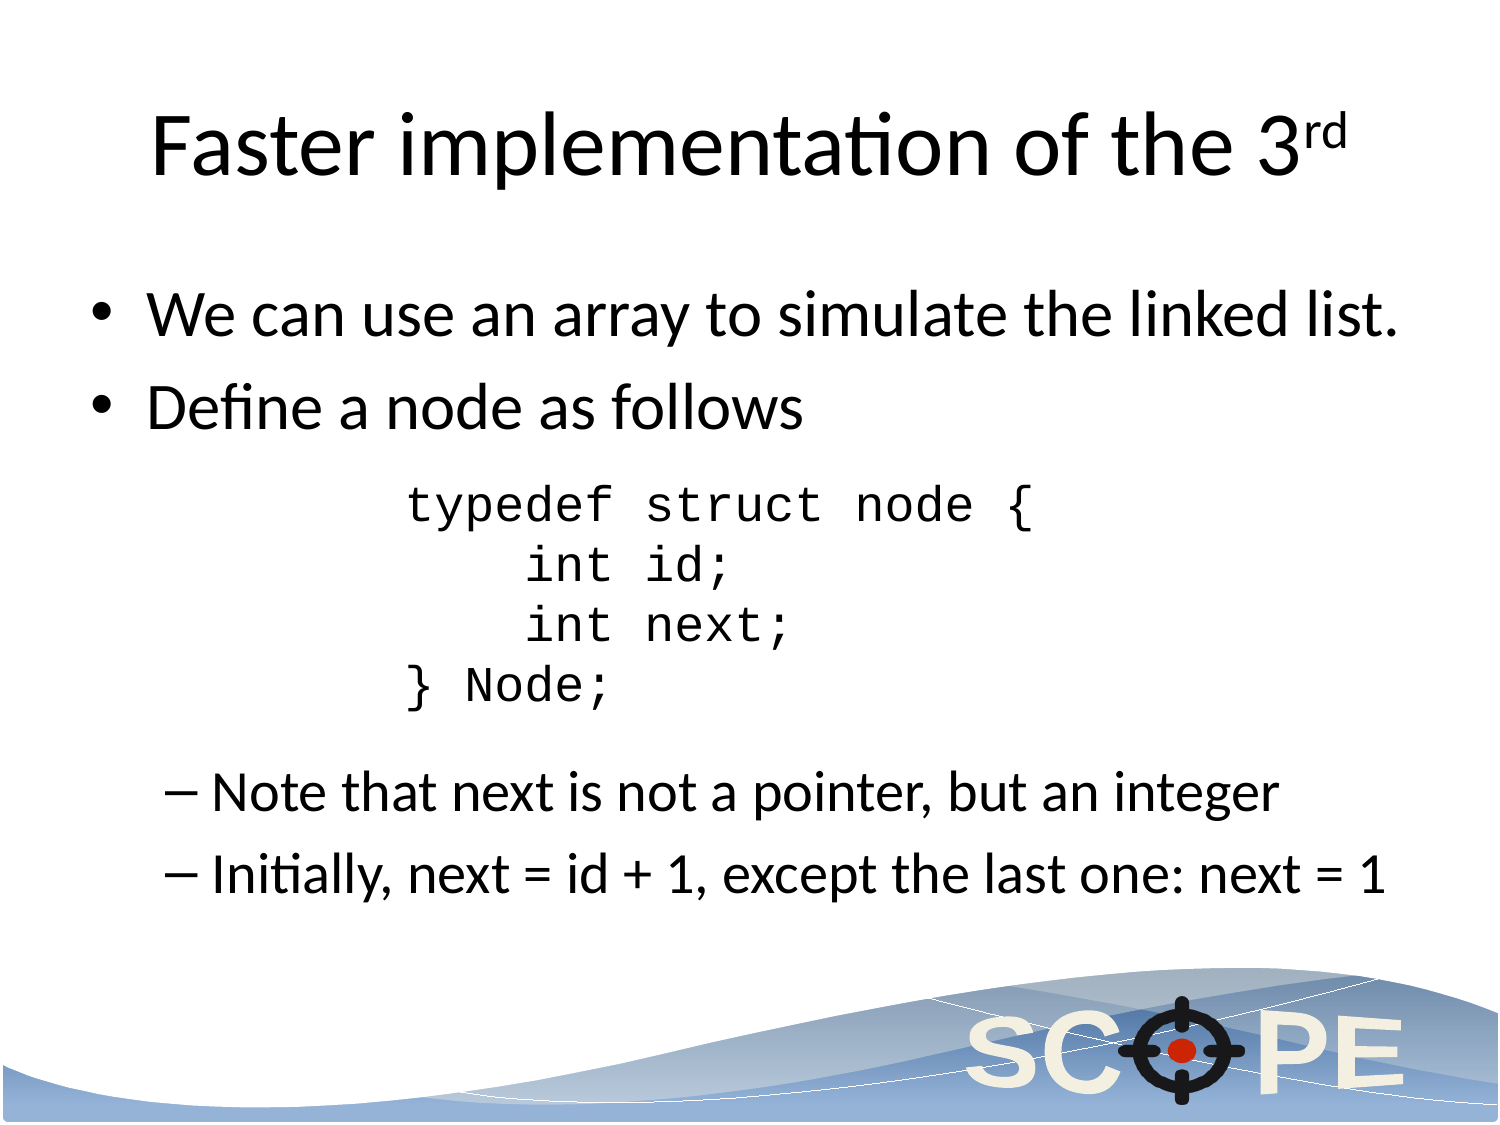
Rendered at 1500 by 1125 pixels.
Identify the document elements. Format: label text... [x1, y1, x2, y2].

list We can use an array to simulate the linked list. Define a node as follows Note that next is not a pointer, but an integer Initially, next = id + 1, except the last one: next = 1 [75, 262, 1425, 1005]
title Faster implementation of the 3rd [75, 45, 1425, 233]
text_box typedef struct node { int id; int next; } Node; [374, 463, 1125, 719]
picture [1118, 1005, 1245, 1105]
